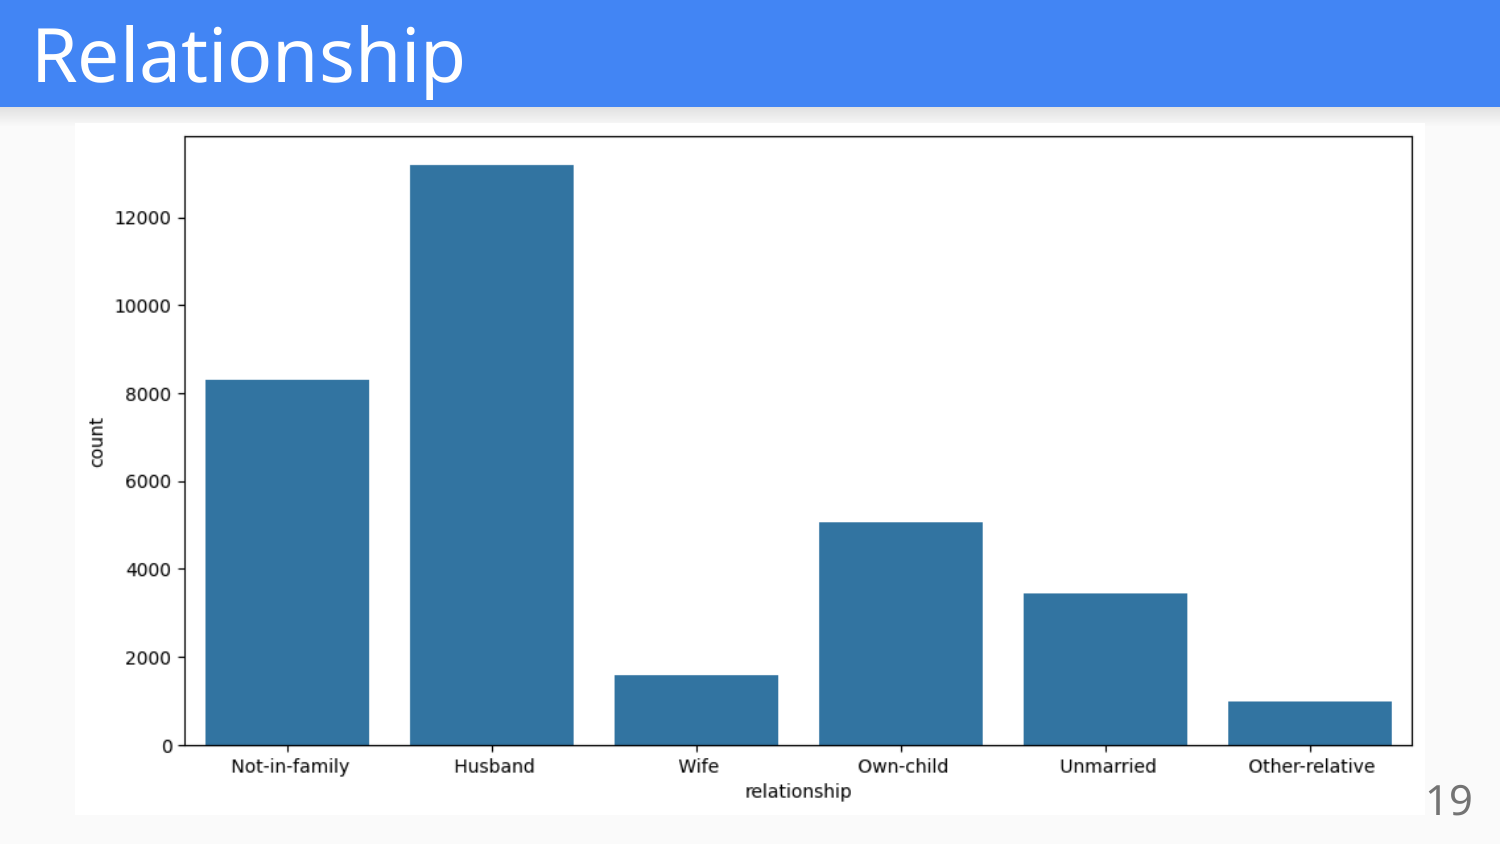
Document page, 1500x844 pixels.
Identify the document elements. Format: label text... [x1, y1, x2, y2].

slide_number ‹#› [1398, 770, 1489, 835]
title Relationship [16, 2, 1464, 102]
picture [75, 122, 1425, 816]
